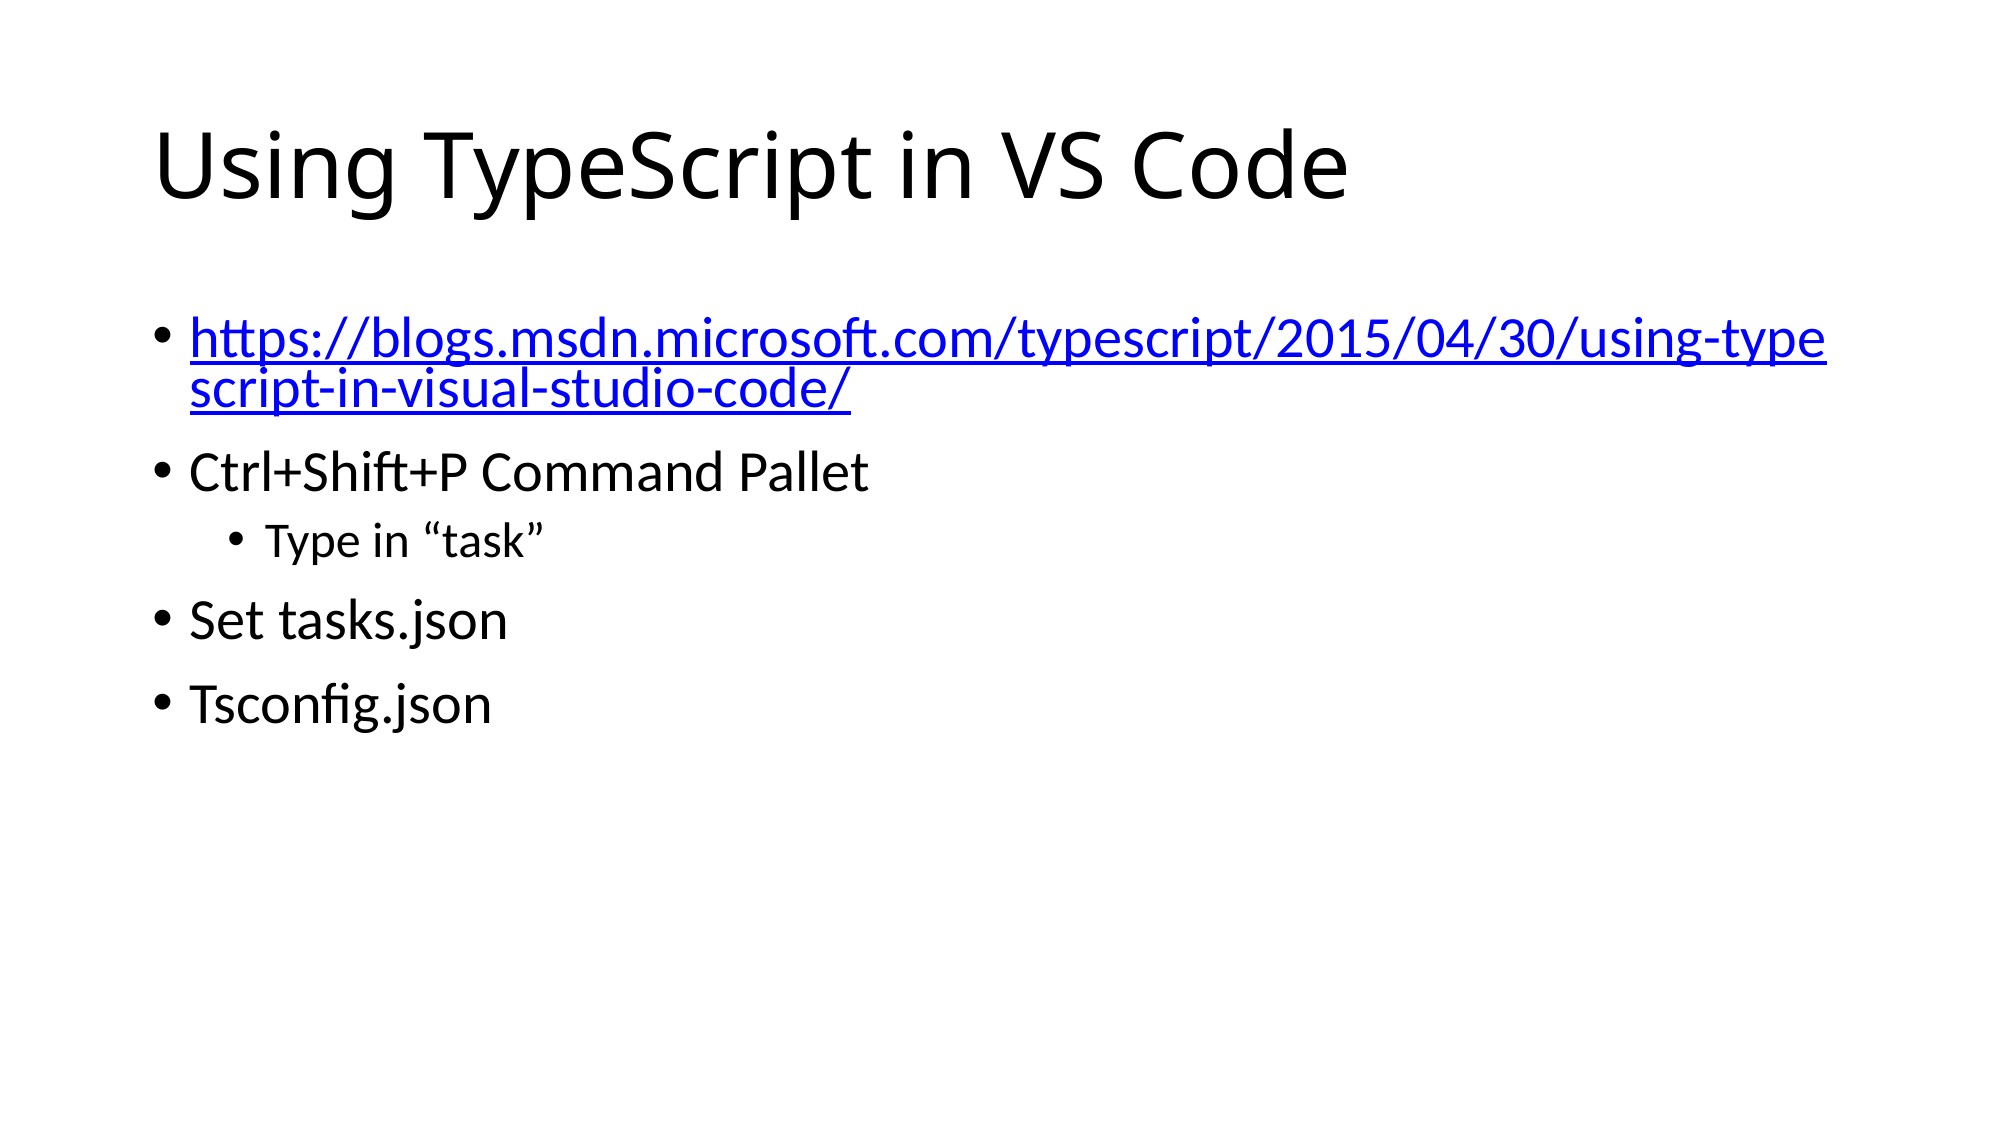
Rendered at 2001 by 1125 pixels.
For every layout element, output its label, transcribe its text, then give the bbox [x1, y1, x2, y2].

list https://blogs.msdn.microsoft.com/typescript/2015/04/30/using-typescript-in-visual-studio-code/ Ctrl+Shift+P Command Pallet Type in “task” Set tasks.json Tsconfig.json [137, 299, 1863, 1014]
title Using TypeScript in VS Code [137, 59, 1863, 278]
